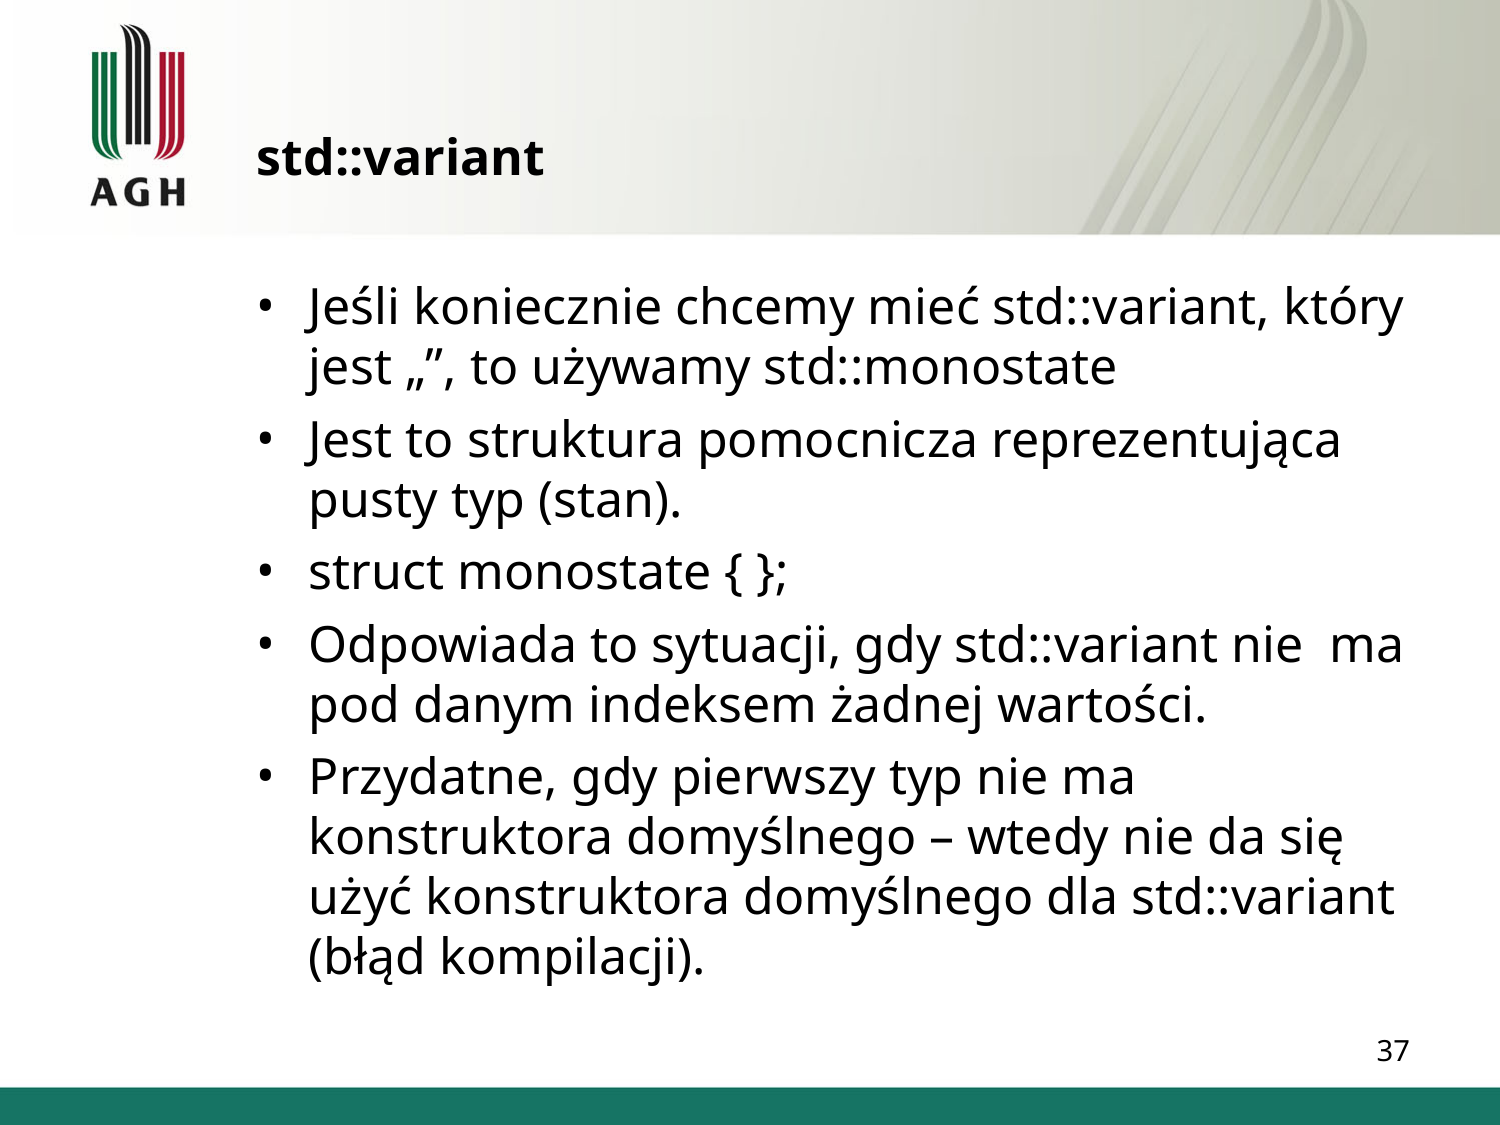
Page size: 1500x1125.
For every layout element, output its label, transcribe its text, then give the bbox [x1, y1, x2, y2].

picture [0, 0, 1500, 1125]
text_box std::variant [242, 78, 1425, 233]
text_box 1 [1074, 1024, 1425, 1103]
text_box Jeśli koniecznie chcemy mieć std::variant, który jest „”, to używamy std::monostate Jest to struktura pomocnicza reprezentująca pusty typ (stan). struct monostate { }; Odpowiada to sytuacji, gdy std::variant nie ma pod danym indeksem żadnej wartości. Przydatne, gdy pierwszy typ nie ma konstruktora domyślnego – wtedy nie da się użyć konstruktora domyślnego dla std::variant (błąd kompilacji). [242, 267, 1425, 1005]
